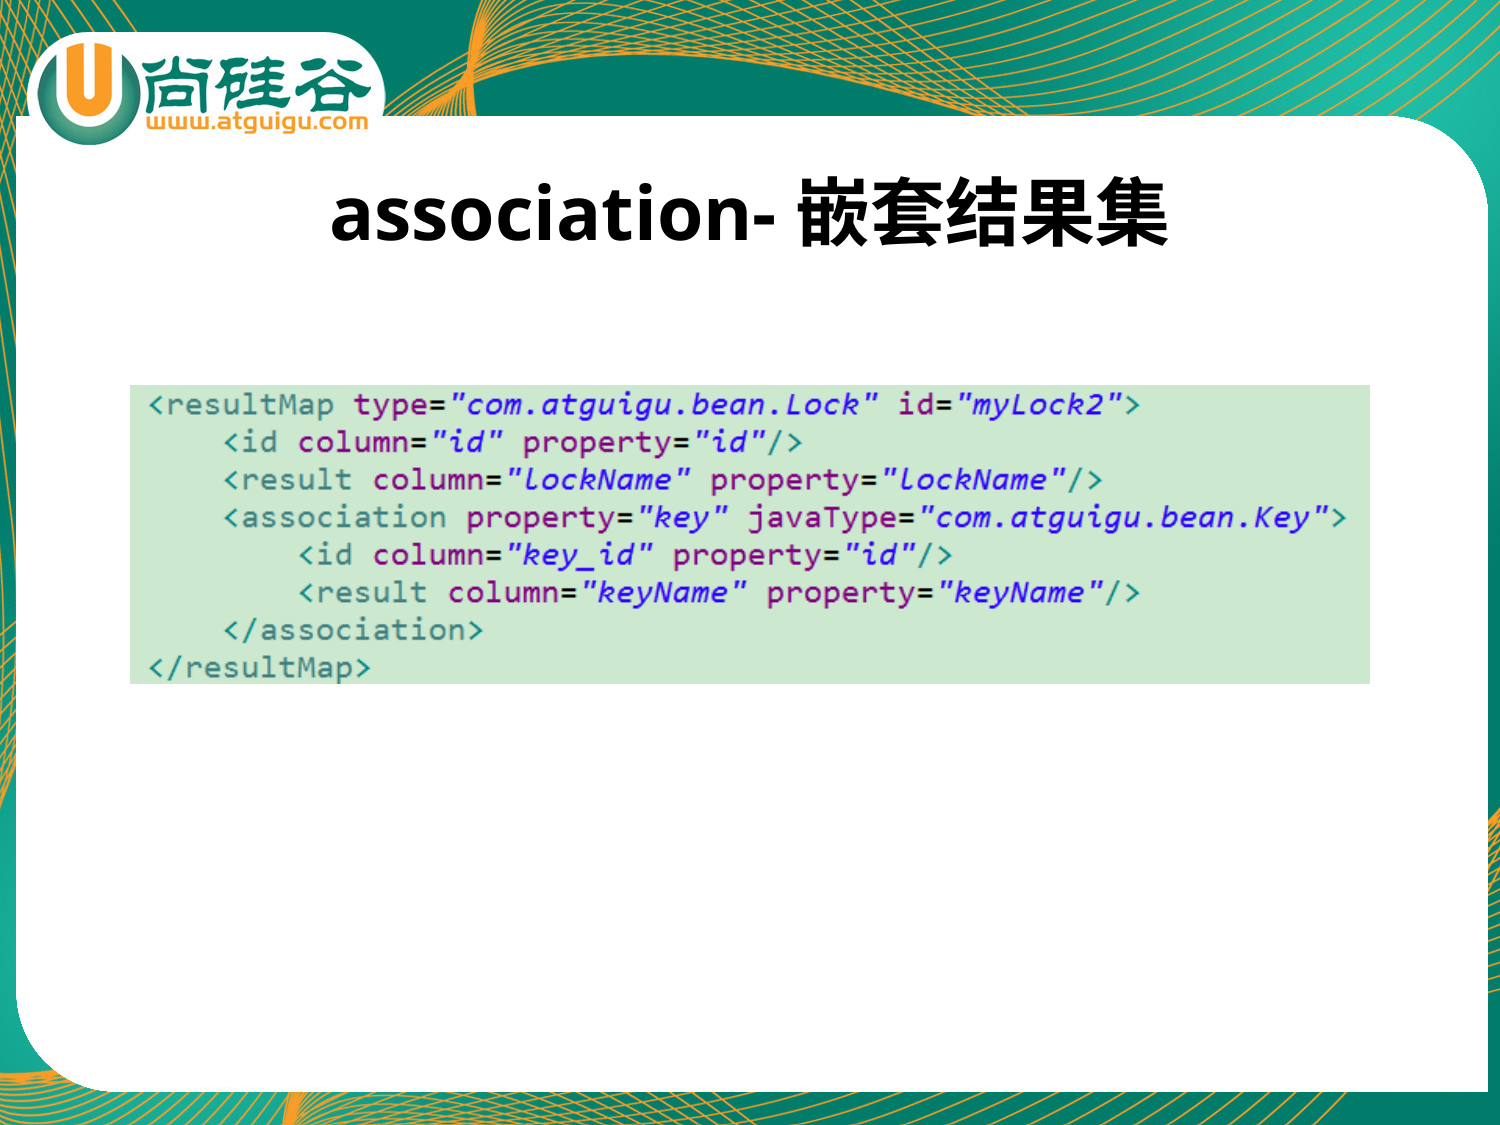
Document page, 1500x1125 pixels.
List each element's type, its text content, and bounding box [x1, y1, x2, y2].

picture [0, 0, 1500, 1125]
title association-嵌套结果集 [75, 117, 1425, 305]
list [130, 385, 1370, 684]
